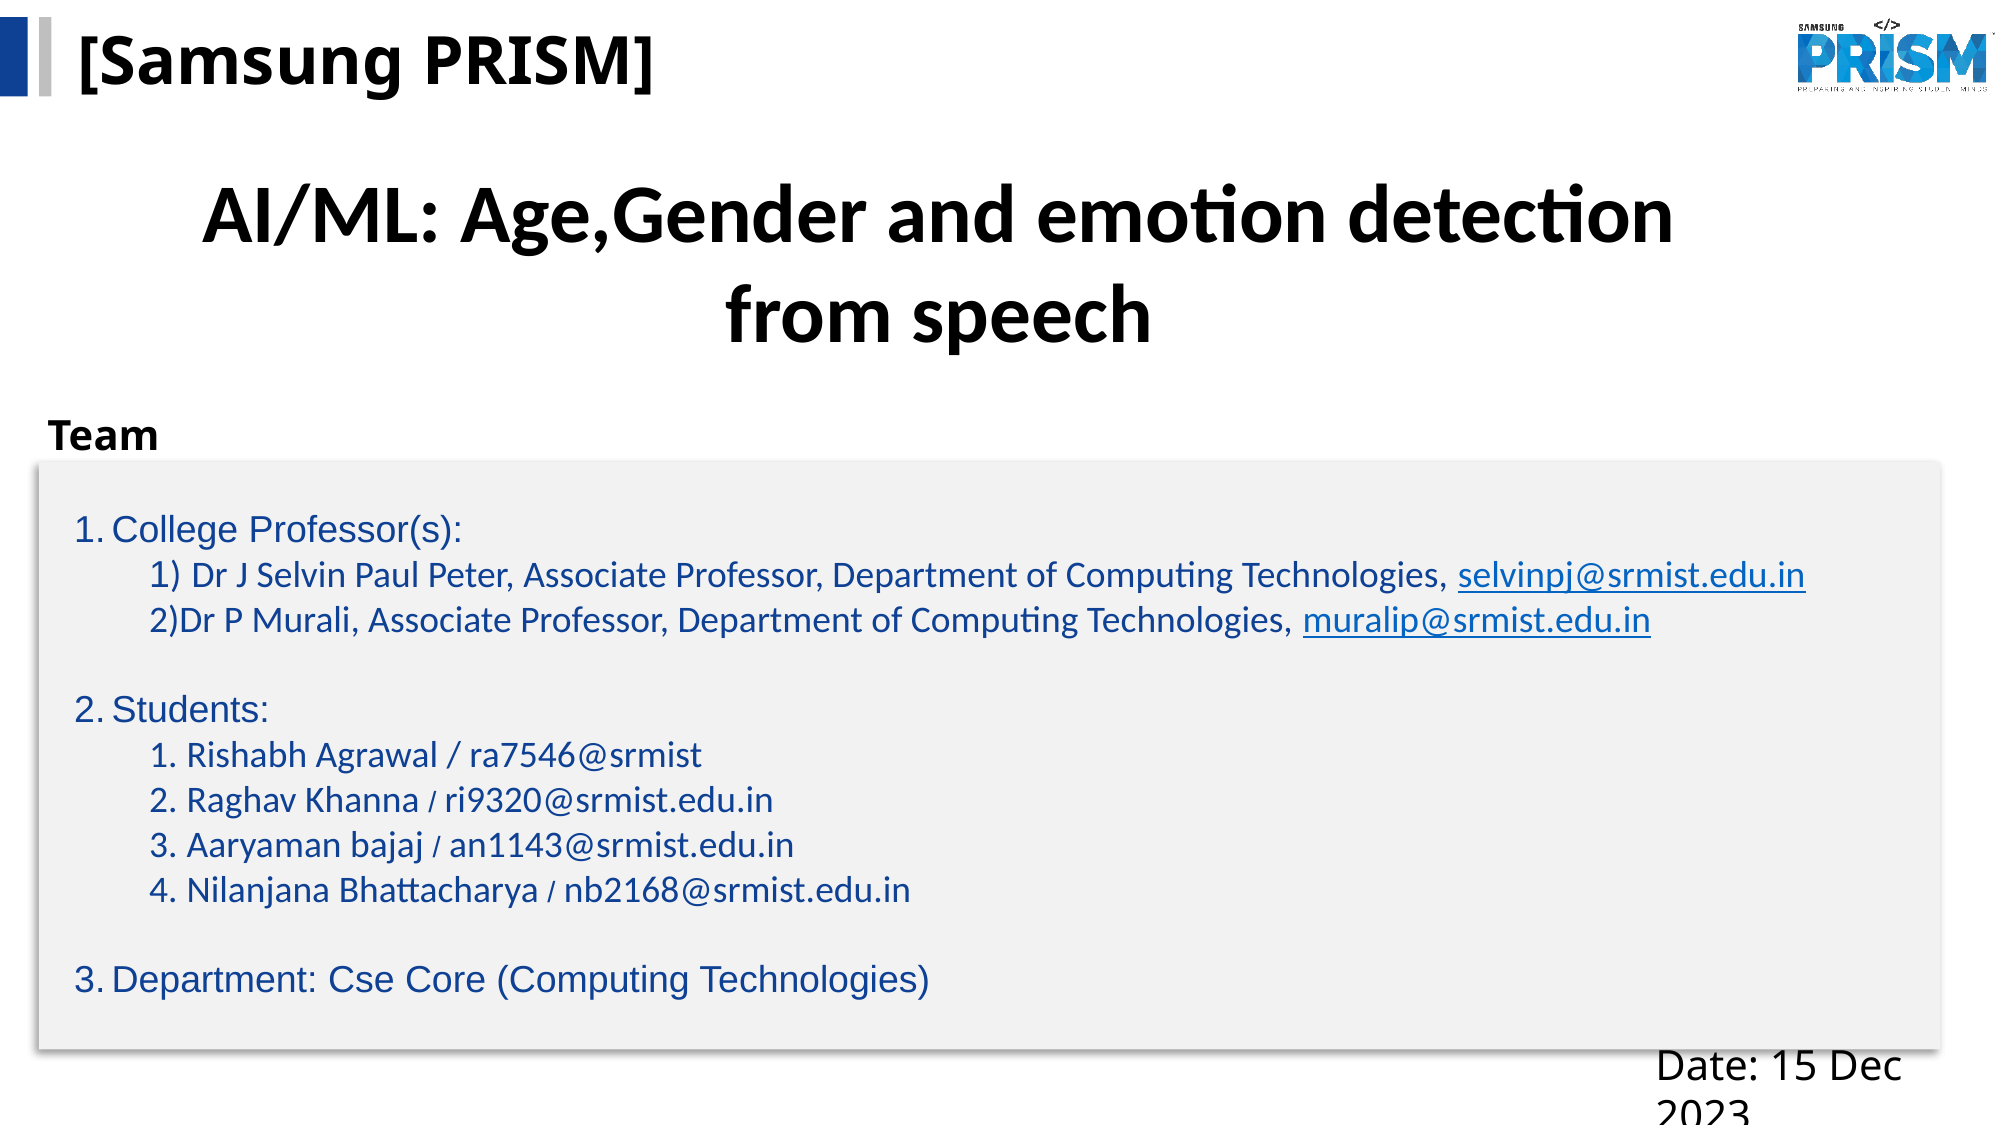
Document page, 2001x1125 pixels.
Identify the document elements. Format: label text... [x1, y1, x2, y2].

text_box Team [32, 401, 168, 467]
text_box [38, 16, 52, 97]
text_box [0, 16, 29, 97]
text_box [Samsung PRISM] [62, 10, 1605, 106]
text_box [38, 461, 1942, 1050]
text_box AI/ML: Age,Gender and emotion detection from speech [168, 152, 1711, 467]
text_box College Professor(s): 1) Dr J Selvin Paul Peter, Associate Professor, Department of Computing Technologies, selvinpj@srmist.edu.in 2)Dr P Murali, Associate Professor, Department of Computing Technologies, muralip@srmist.edu.in Students: Rishabh Agrawal / ra7546@srmist Raghav Khanna / ri9320@srmist.edu.in Aaryaman bajaj / an1143@srmist.edu.in Nilanjana Bhattacharya / nb2168@srmist.edu.in Department: Cse Core (Computing Technologies) [59, 498, 1847, 1008]
text_box Date: 15 Dec 2023 [1640, 1031, 2000, 1125]
picture [1794, 17, 2000, 96]
